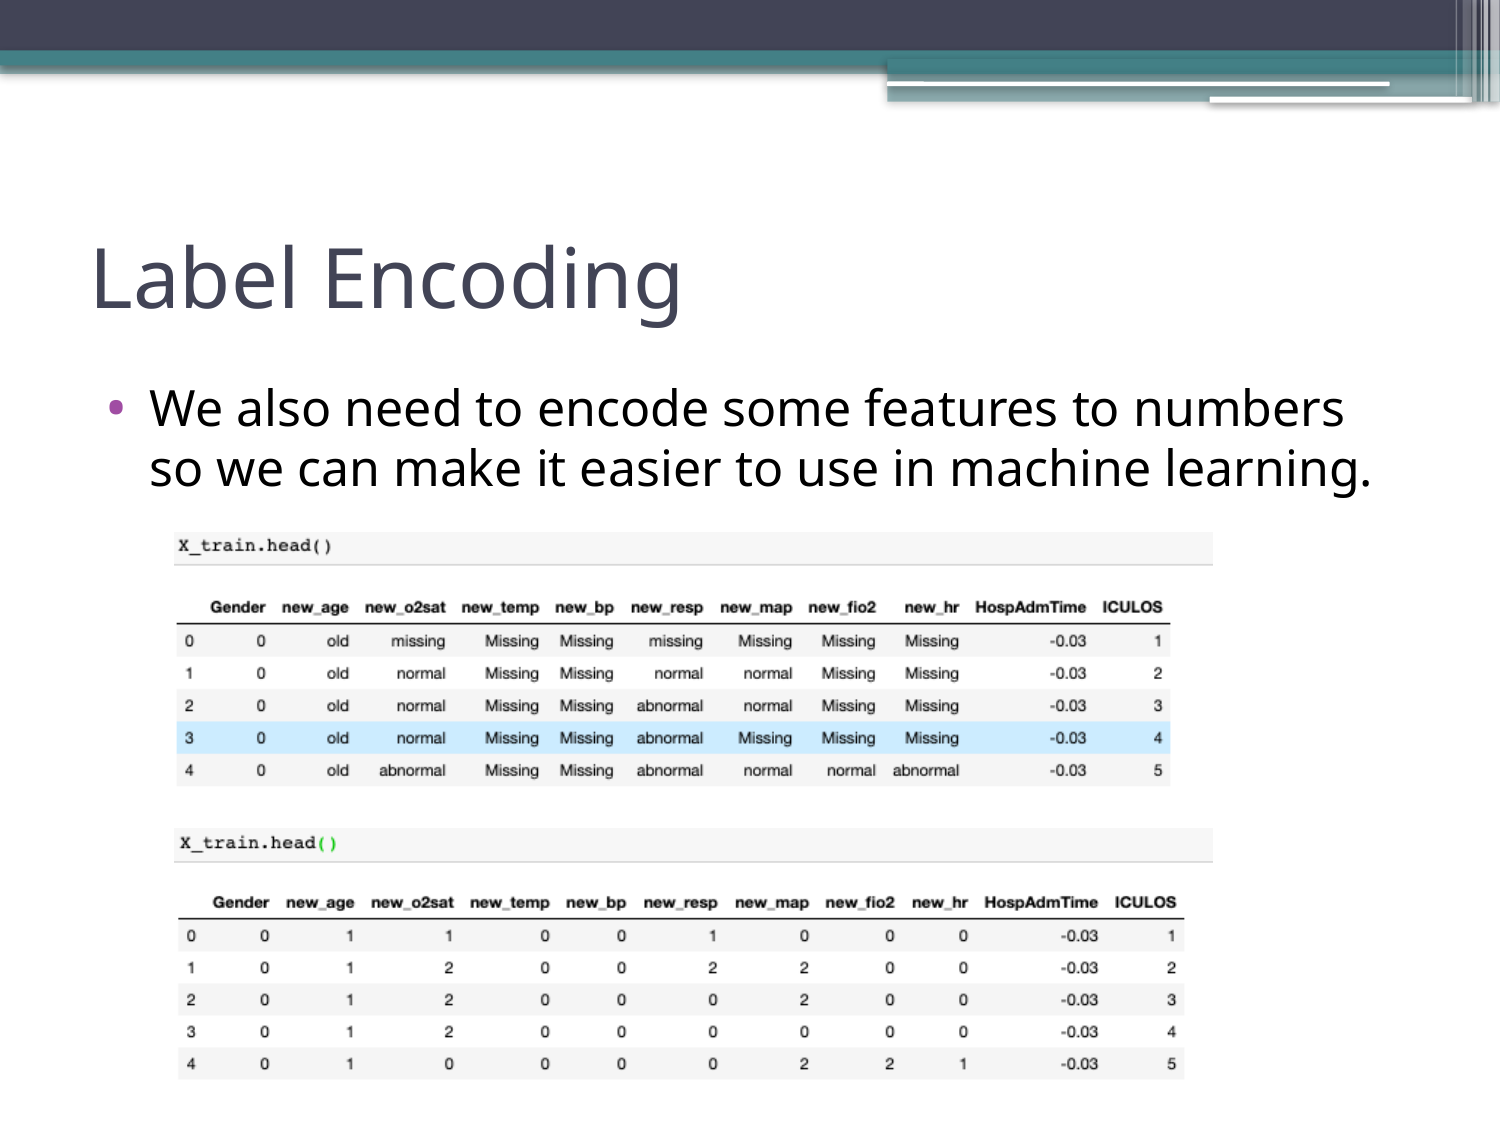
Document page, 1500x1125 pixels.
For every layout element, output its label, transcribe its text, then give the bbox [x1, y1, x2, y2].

list We also need to encode some features to numbers so we can make it easier to use in machine learning. [75, 368, 1425, 1079]
title Label Encoding [75, 187, 1425, 363]
picture [174, 828, 1213, 1087]
picture [174, 532, 1213, 804]
